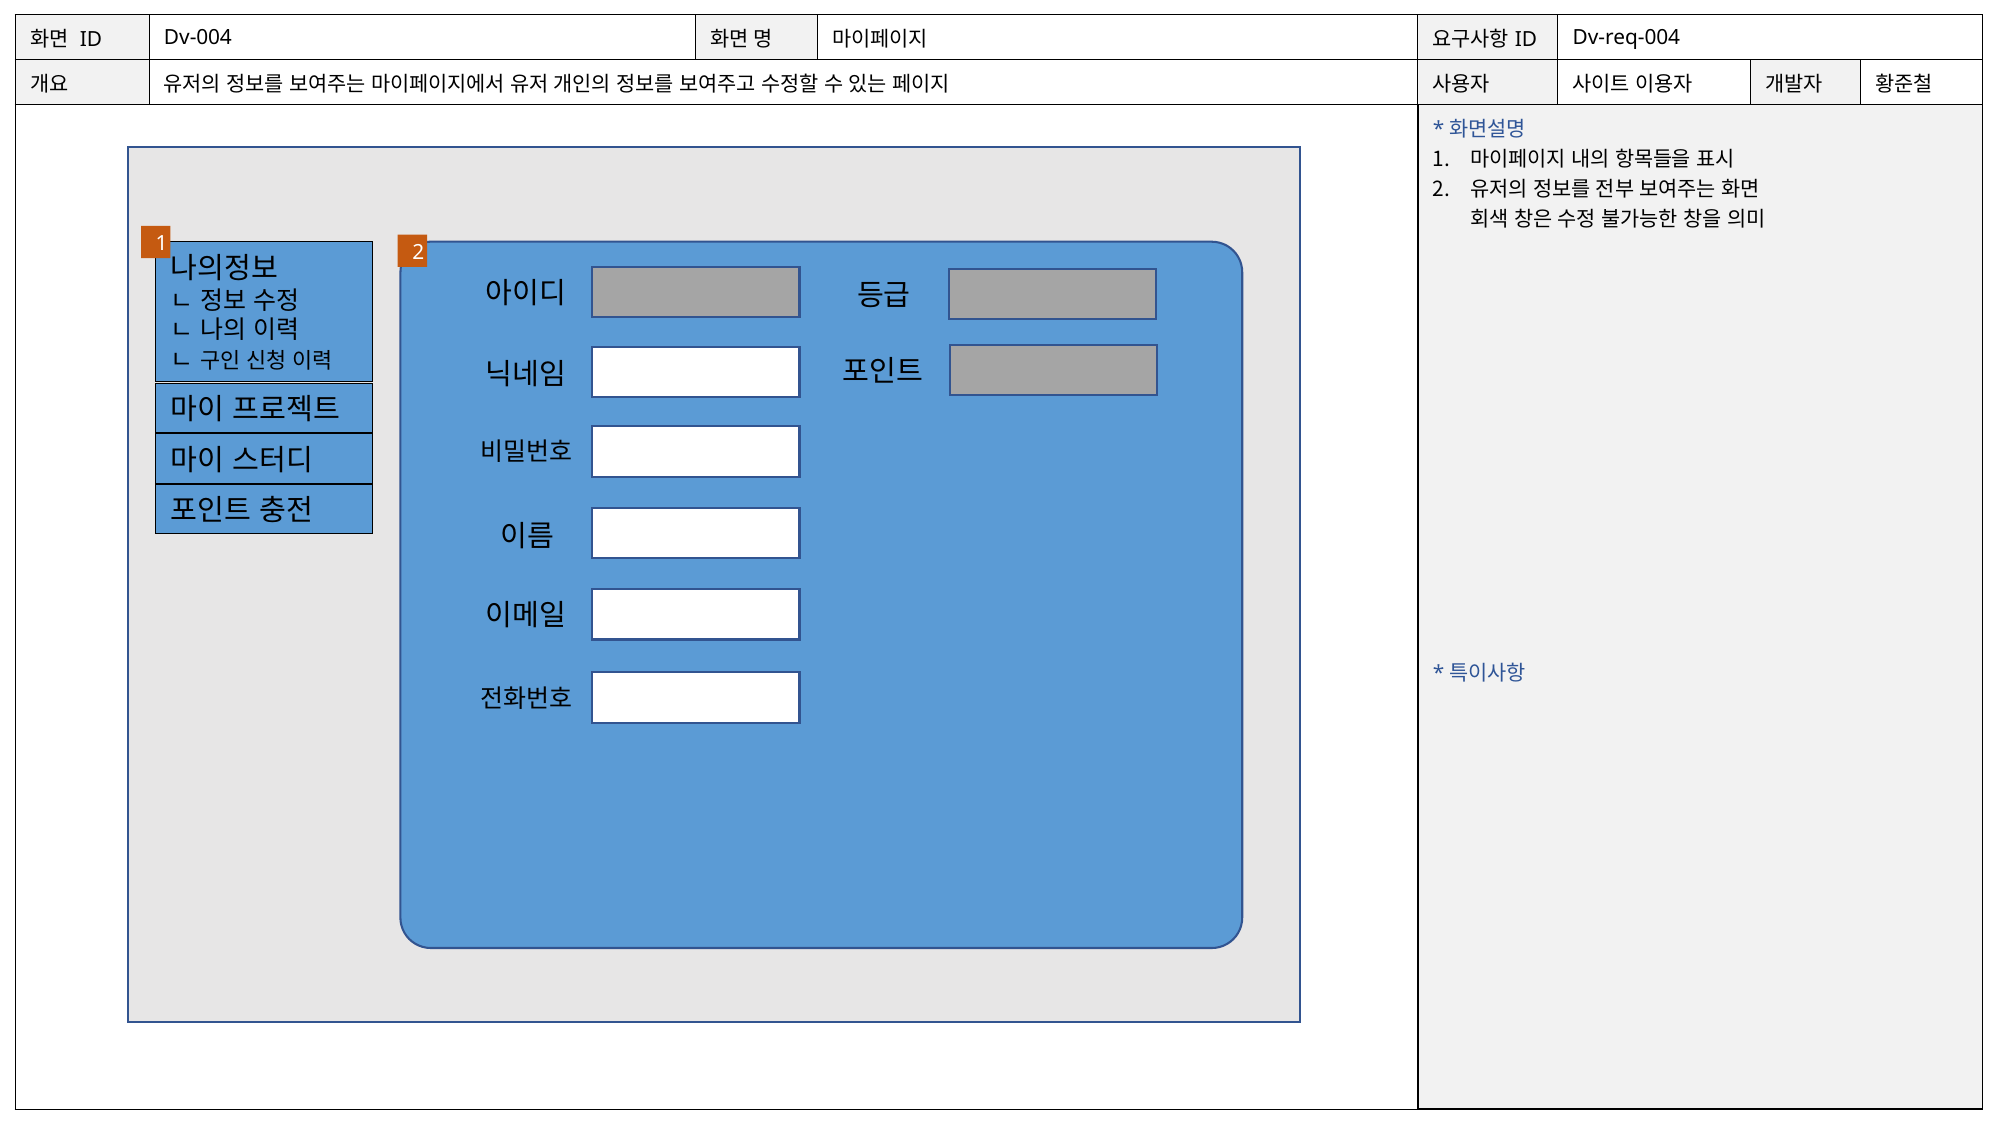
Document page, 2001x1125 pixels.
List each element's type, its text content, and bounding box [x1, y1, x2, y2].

text_box 이메일 [470, 589, 589, 639]
text_box 포인트 [828, 344, 946, 395]
text_box 아이디 [470, 266, 589, 317]
table_cell 사이트 이용자 [1558, 60, 1750, 104]
text_box 등급 [827, 268, 945, 319]
text_box [591, 671, 801, 724]
table_cell 사용자 [1418, 60, 1557, 104]
table_header 화면 ID [16, 15, 149, 59]
text_box 2 [397, 234, 428, 268]
text_box 마이 프로젝트 [155, 383, 373, 433]
text_box 포인트 충전 [155, 484, 373, 534]
text_box [591, 346, 801, 398]
text_box 이름 [470, 509, 589, 560]
text_box [591, 266, 801, 318]
text_box 전화번호 [465, 674, 603, 720]
table_cell 황준철 [1861, 60, 1982, 104]
table_cell 개요 [16, 60, 149, 104]
text_box 1 [140, 225, 171, 259]
table_header 화면 명 [696, 15, 817, 59]
text_box 닉네임 [470, 348, 589, 399]
table_cell *화면설명 마이페이지 내의 항목들을 표시 유저의 정보를 전부 보여주는 화면 회색 창은 수정 불가능한 창을 의미 *특이사항 [1419, 105, 1982, 1108]
table_header 요구사항ID [1418, 15, 1557, 59]
text_box [127, 146, 1301, 1023]
text_box 나의정보 ㄴ 정보 수정 ㄴ 나의 이력 ㄴ 구인 신청 이력 [155, 241, 373, 382]
table_header 마이페이지 [818, 15, 1417, 59]
text_box [591, 588, 801, 641]
text_box [948, 268, 1157, 320]
table_cell 개발자 [1751, 60, 1860, 104]
text_box [949, 344, 1158, 396]
table_header Dv-004 [150, 15, 695, 59]
table_header Dv-req-004 [1558, 15, 1982, 59]
text_box [399, 240, 1244, 950]
text_box 비밀번호 [465, 428, 591, 473]
table_cell 유저의 정보를 보여주는 마이페이지에서 유저 개인의 정보를 보여주고 수정할 수 있는 페이지 [150, 60, 1417, 104]
text_box 마이 스터디 [155, 433, 373, 484]
text_box [591, 425, 801, 478]
text_box [591, 507, 801, 559]
table_cell [16, 105, 1417, 1109]
